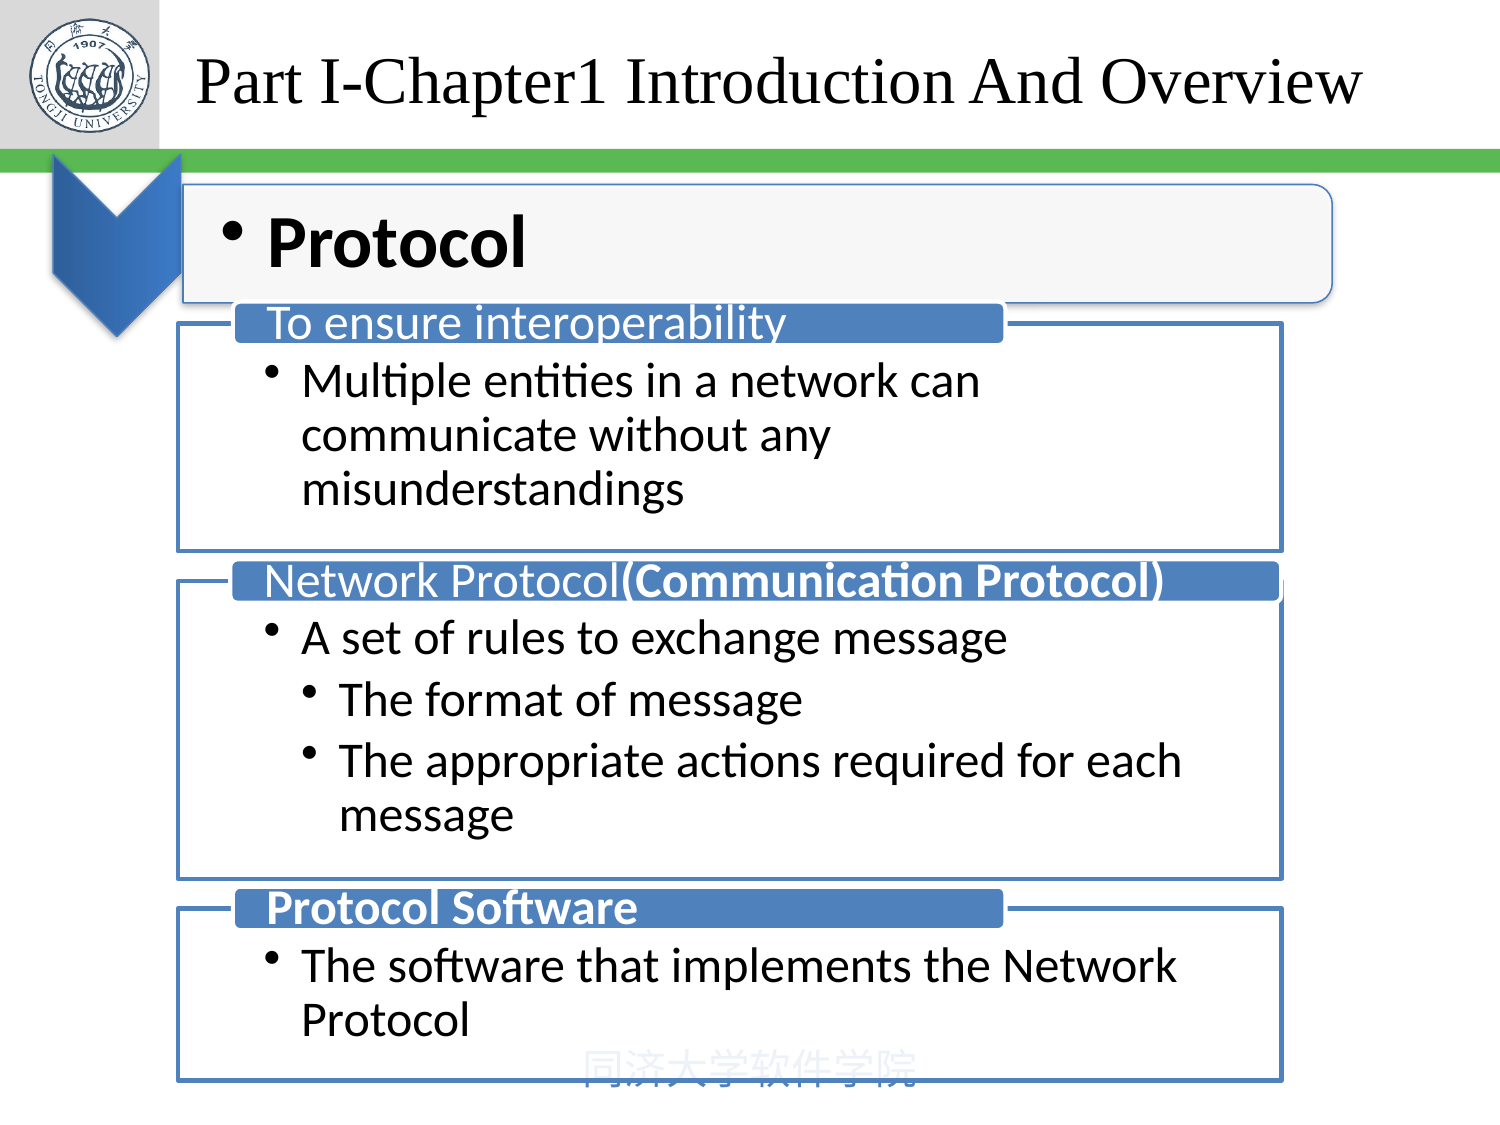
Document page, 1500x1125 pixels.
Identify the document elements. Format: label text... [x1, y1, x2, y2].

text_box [177, 299, 1282, 1083]
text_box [182, 184, 1333, 304]
title Part I-Chapter1 Introduction And Overview [180, 3, 1471, 151]
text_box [52, 154, 181, 337]
picture [29, 18, 151, 133]
